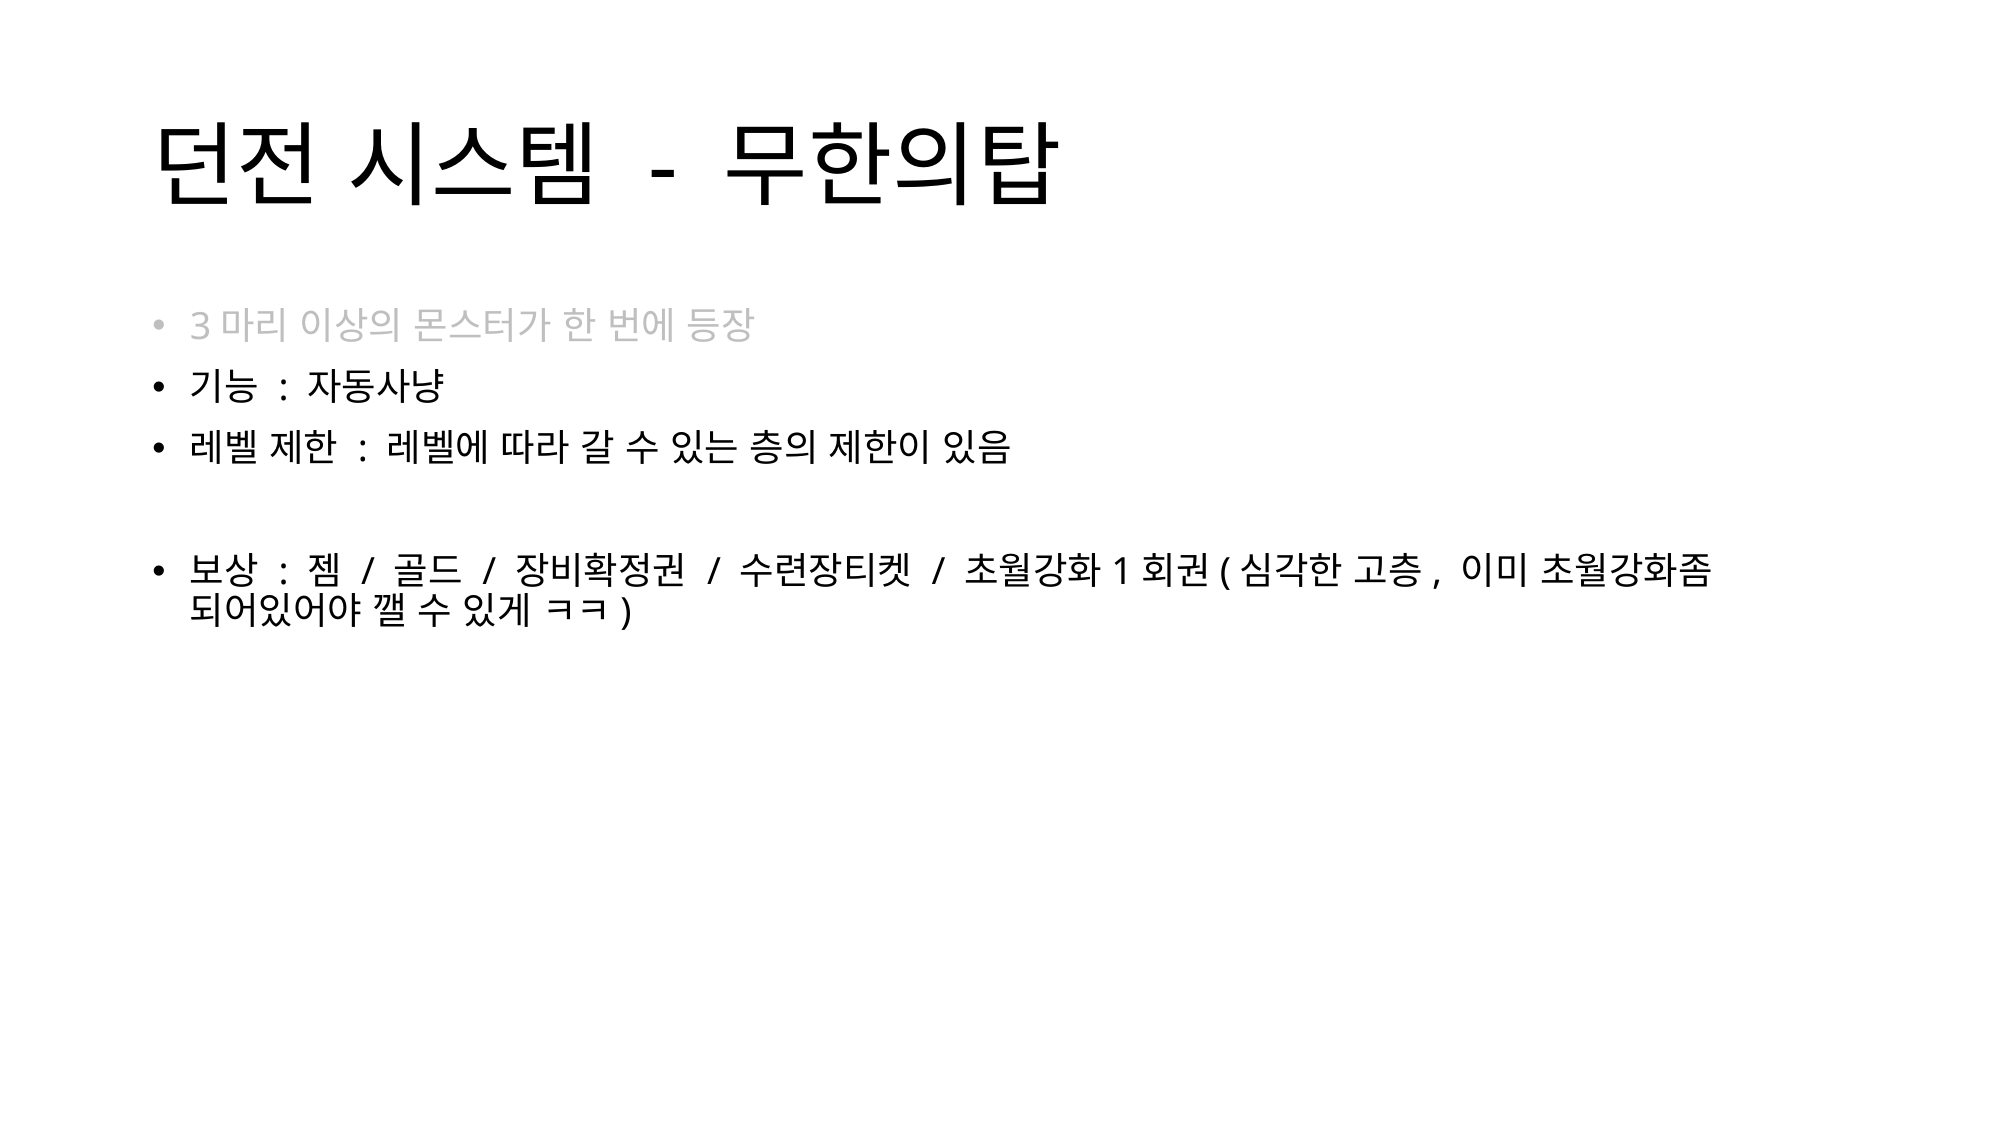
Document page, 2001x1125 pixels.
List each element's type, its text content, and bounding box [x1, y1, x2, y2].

list 3마리 이상의 몬스터가 한 번에 등장 기능 : 자동사냥 레벨 제한 : 레벨에 따라 갈 수 있는 층의 제한이 있음 보상 : 젬 / 골드 / 장비확정권 / 수련장티켓 / 초월강화1회권(심각한 고층, 이미 초월강화좀 되어있어야 깰 수 있게 ㅋㅋ) [137, 299, 1863, 1014]
title 던전 시스템 - 무한의탑 [137, 59, 1863, 278]
